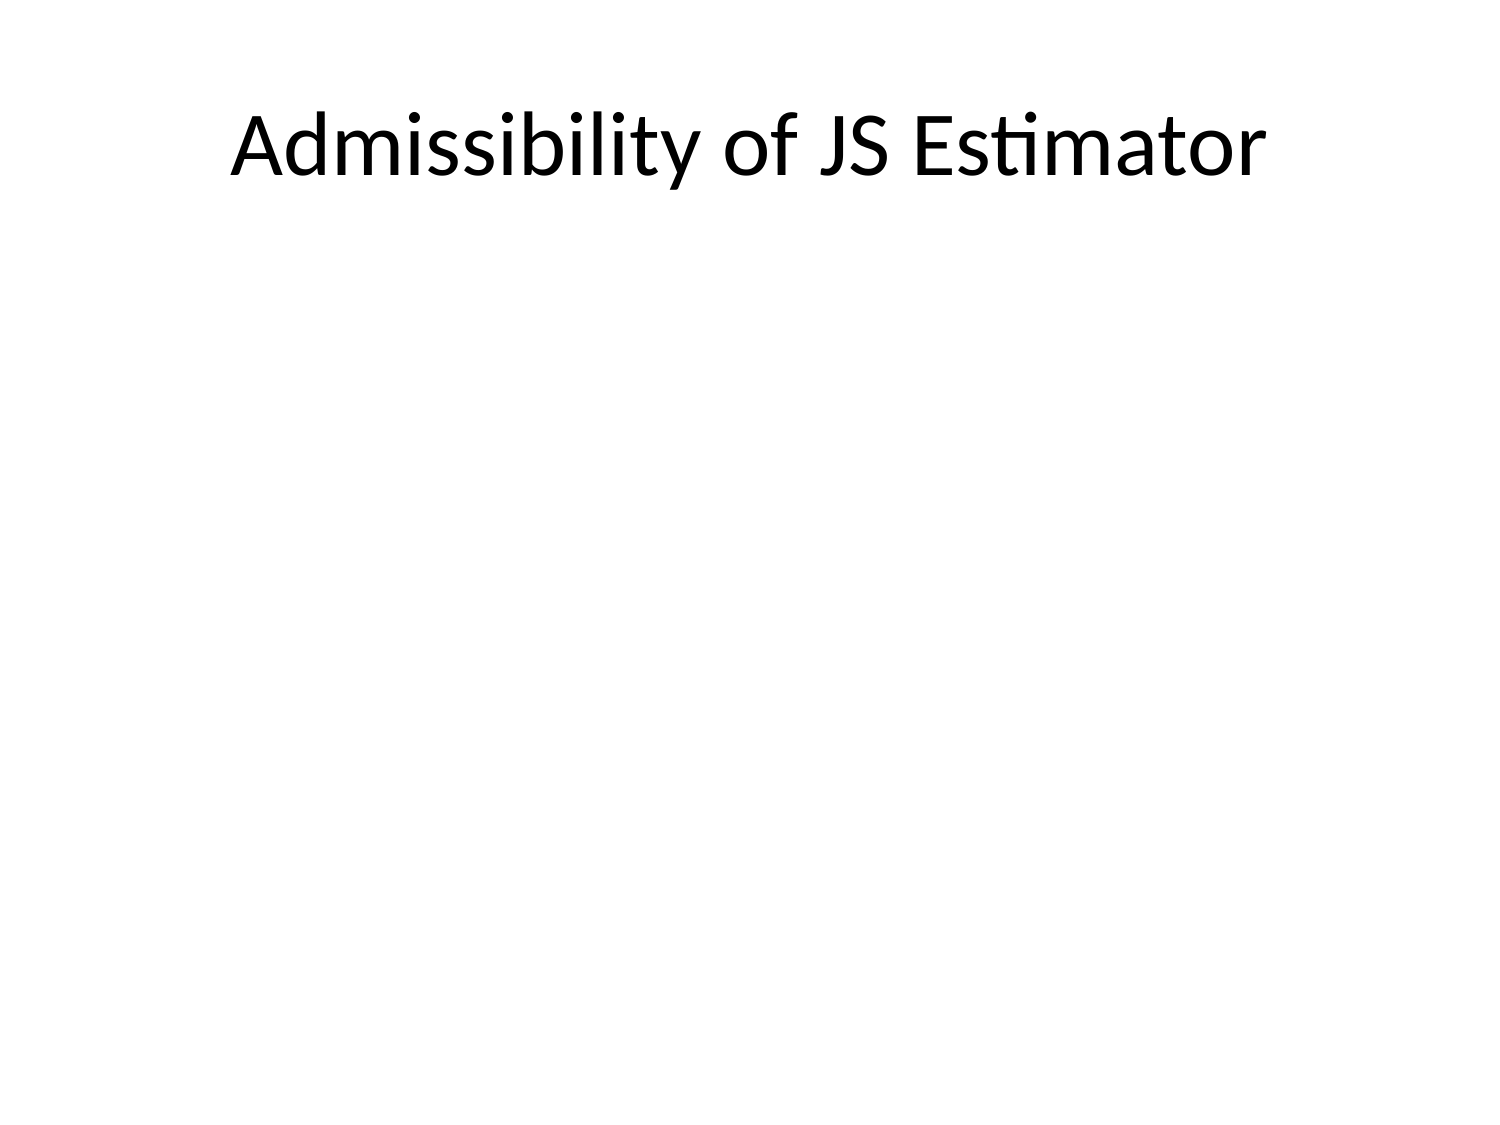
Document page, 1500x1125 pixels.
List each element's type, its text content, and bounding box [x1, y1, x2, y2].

title Admissibility of JS Estimator [75, 45, 1425, 233]
